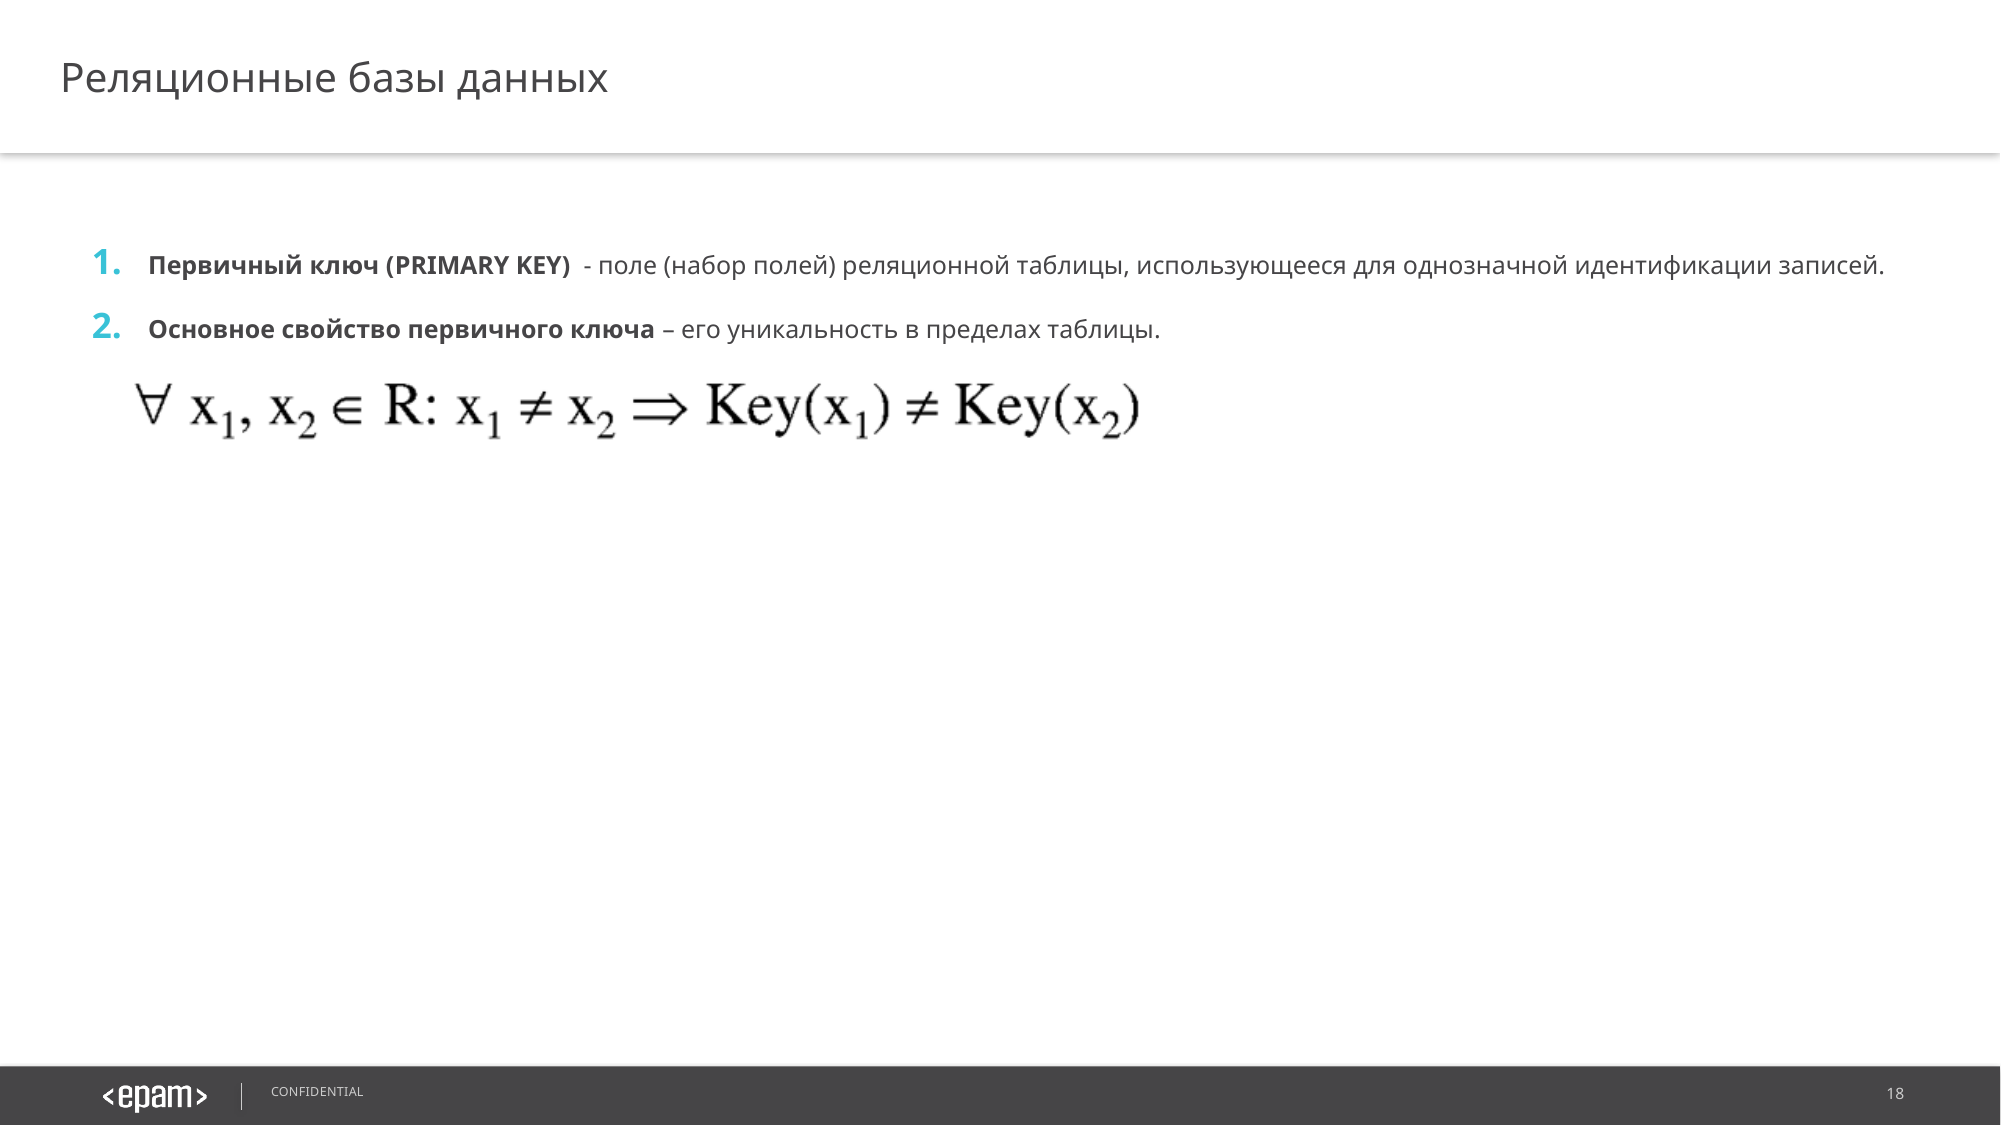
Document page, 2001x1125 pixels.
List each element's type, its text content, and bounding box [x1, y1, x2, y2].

list Реляционные базы данных [0, 0, 2000, 153]
picture [102, 1085, 207, 1113]
picture [76, 357, 1215, 468]
list Первичный ключ (PRIMARY KEY) - поле (набор полей) реляционной таблицы, использующееся для однозначной идентификации записей. Основное свойство первичного ключа – его уникальность в пределах таблицы. [77, 236, 1922, 987]
